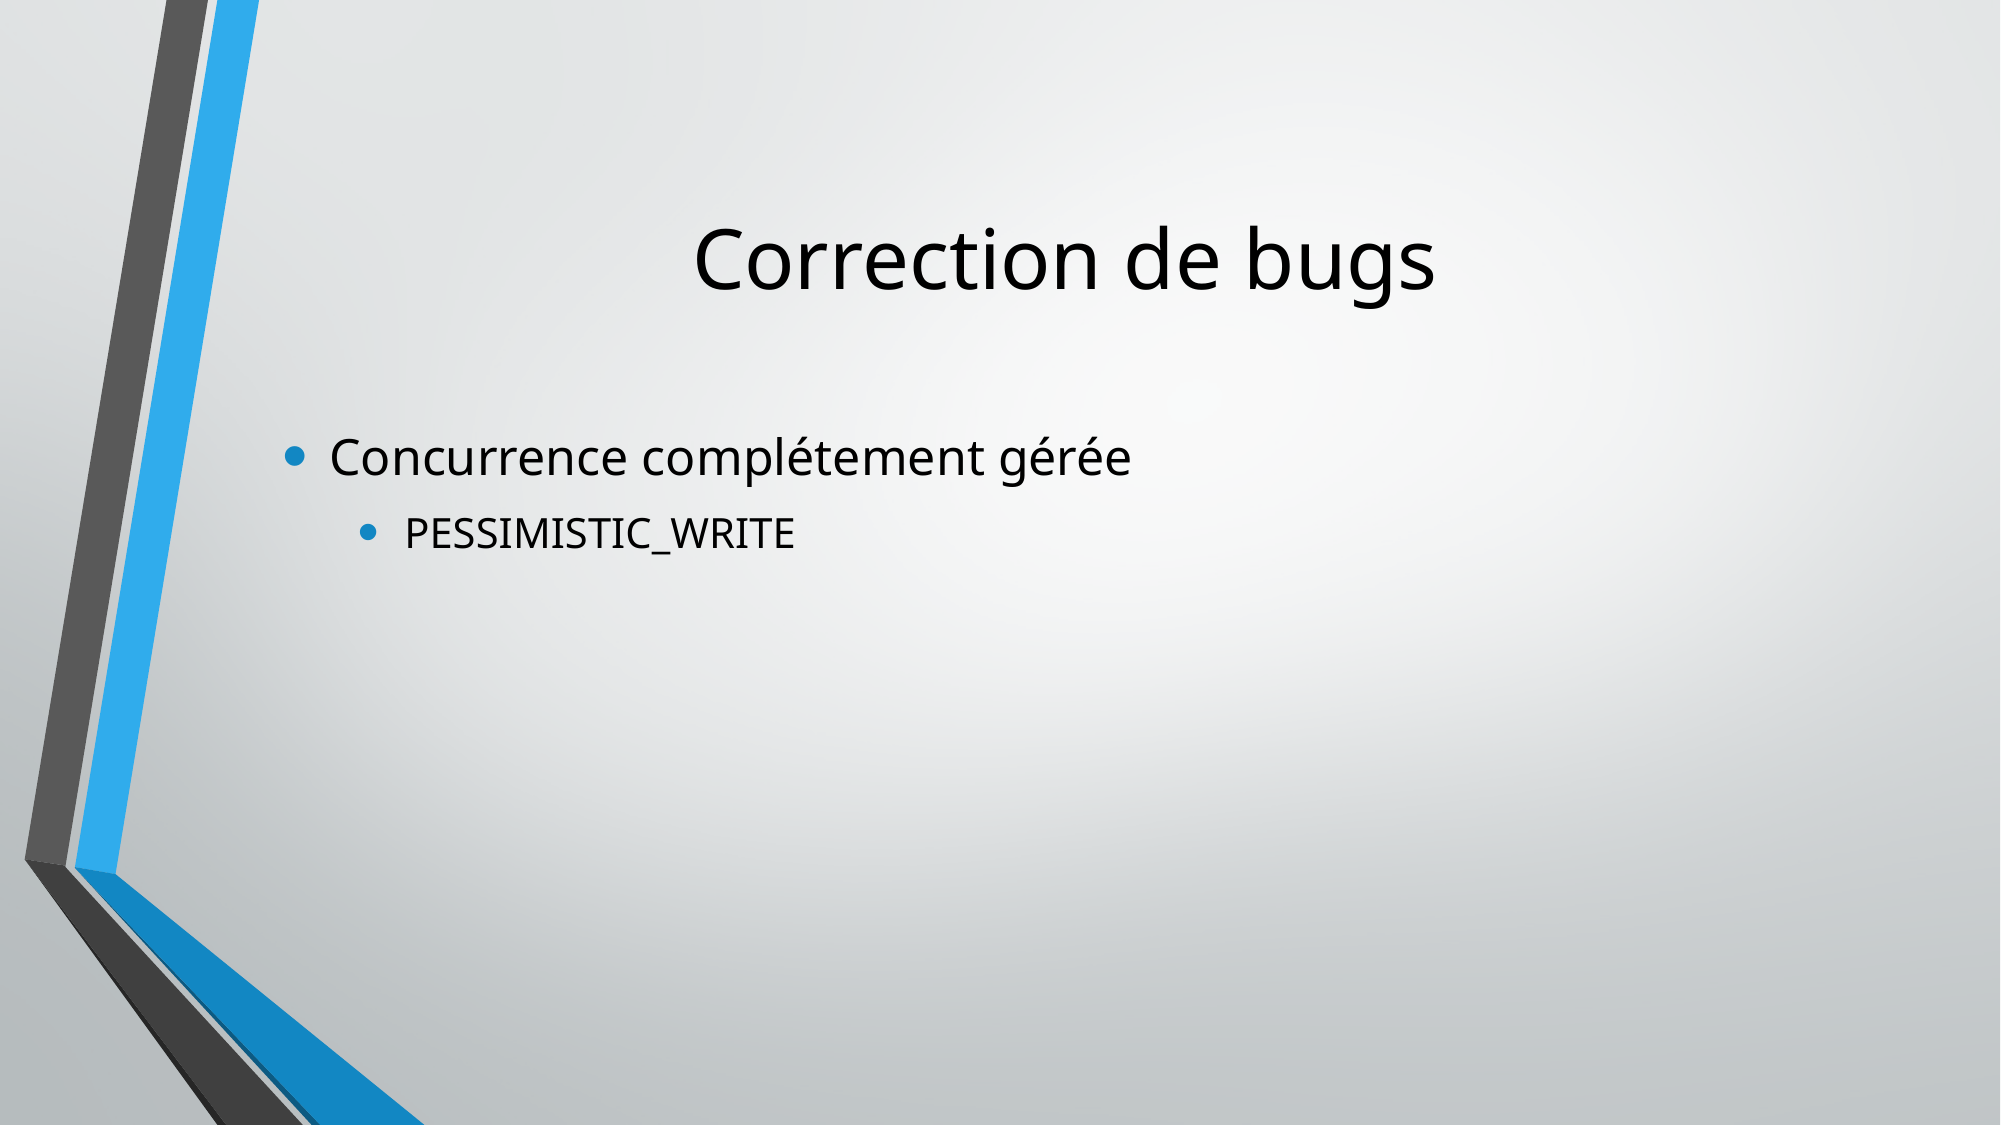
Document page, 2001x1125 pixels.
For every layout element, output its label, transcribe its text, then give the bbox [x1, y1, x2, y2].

list Concurrence complétement gérée PESSIMISTIC_WRITE [267, 234, 1911, 748]
title Correction de bugs [243, 112, 1887, 400]
